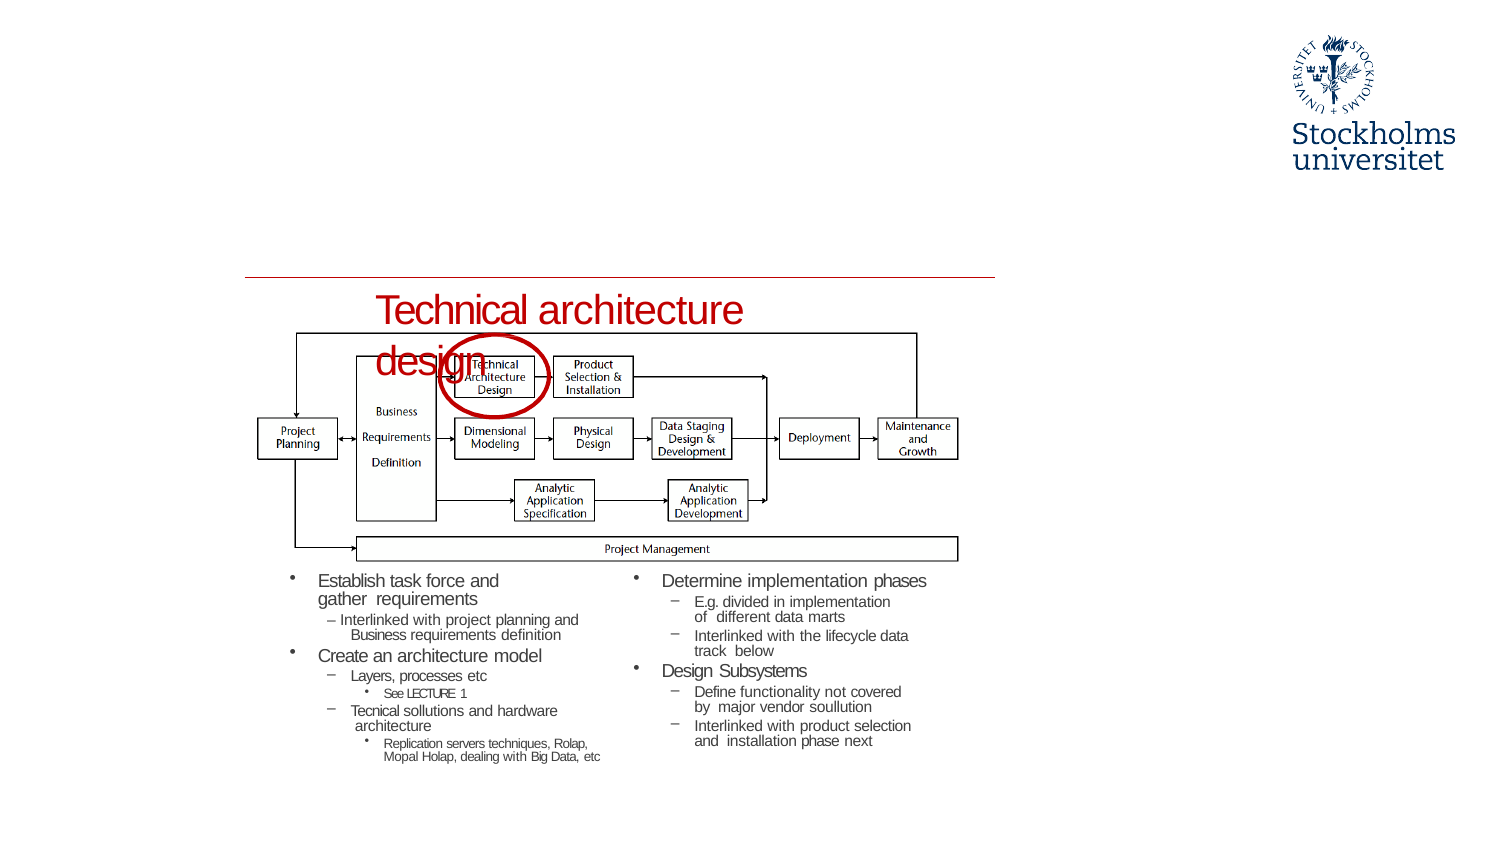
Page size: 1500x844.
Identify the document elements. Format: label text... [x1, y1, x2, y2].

picture [1293, 35, 1455, 170]
text_box Define functionality not covered by major vendor soullution Interlinked with product selection and installation phase next [668, 685, 939, 750]
text_box Determine implementation phases E.g. divided in implementation of different data marts Interlinked with the lifecycle data track below Design Subsystems [631, 569, 943, 682]
text_box Establish task force and gather requirements – Interlinked with project planning and Business requirements definition Create an architecture model [287, 573, 588, 666]
text_box [249, 322, 969, 571]
text_box Layers, processes etc See LECTURE 1 Tecnical sollutions and hardware architecture Replication servers techniques, Rolap, Mopal Holap, dealing with Big Data, etc [325, 666, 603, 764]
text_box Technical architecture design [373, 283, 867, 384]
text_box [437, 332, 551, 420]
